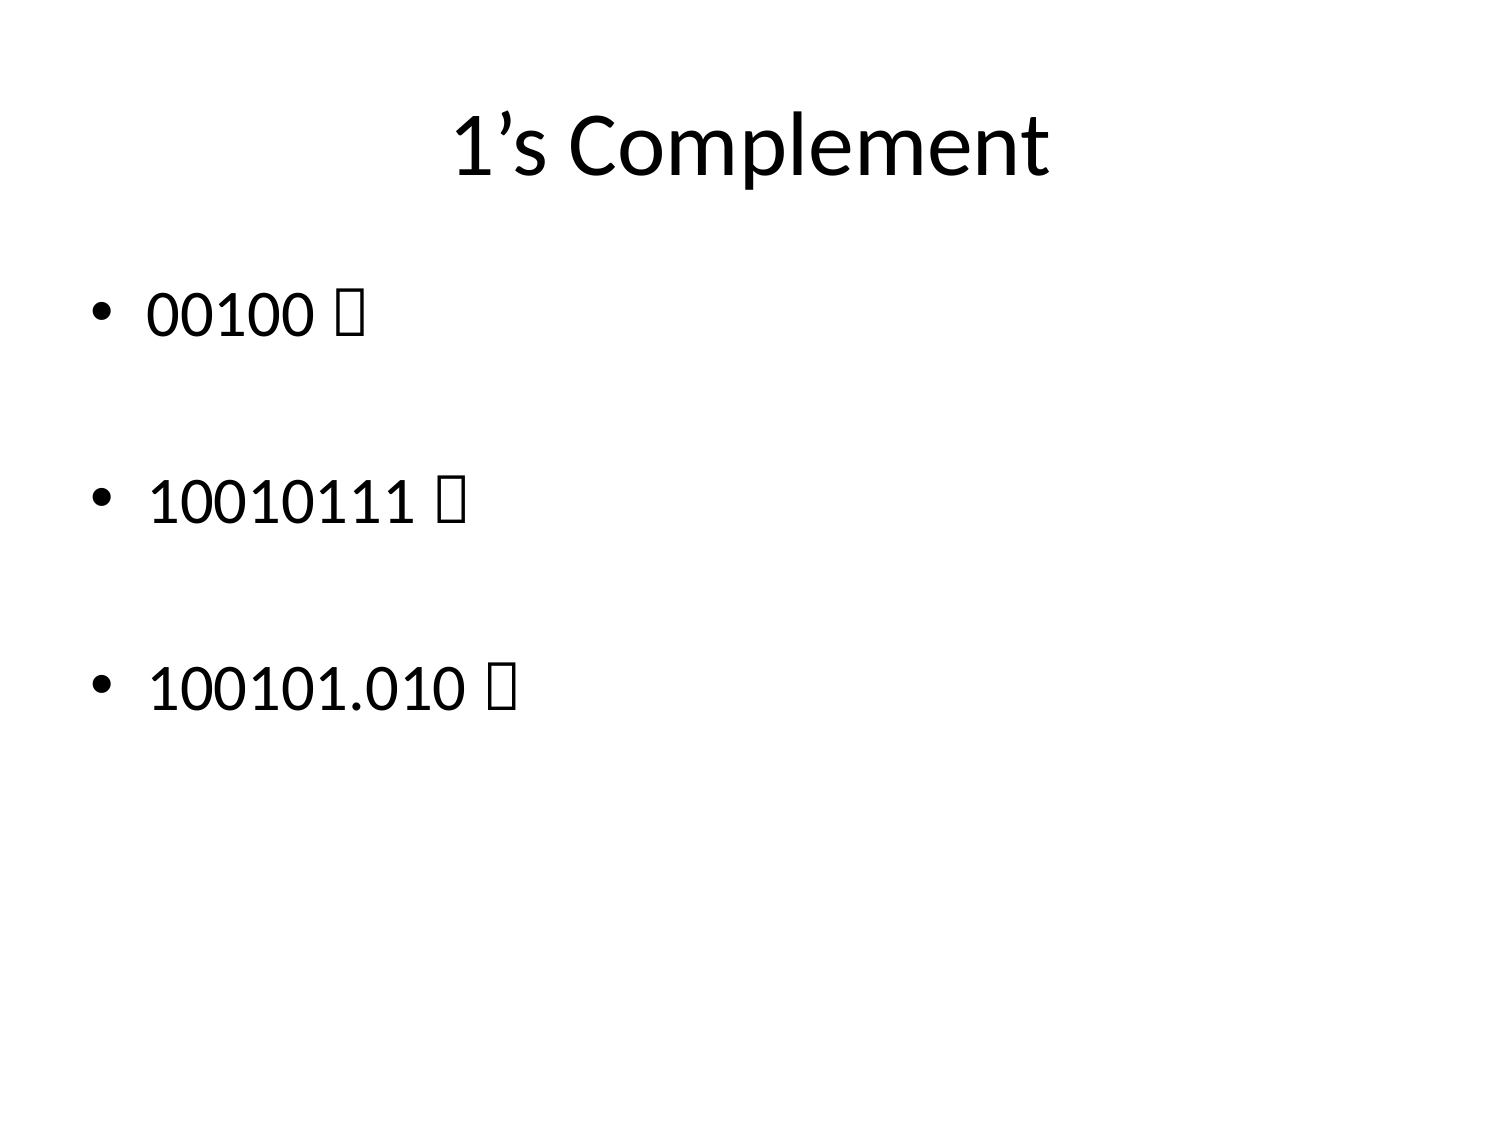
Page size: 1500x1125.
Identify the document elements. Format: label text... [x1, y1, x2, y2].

title 1’s Complement [75, 45, 1425, 233]
list 00100  10010111  100101.010  [75, 262, 1425, 1005]
